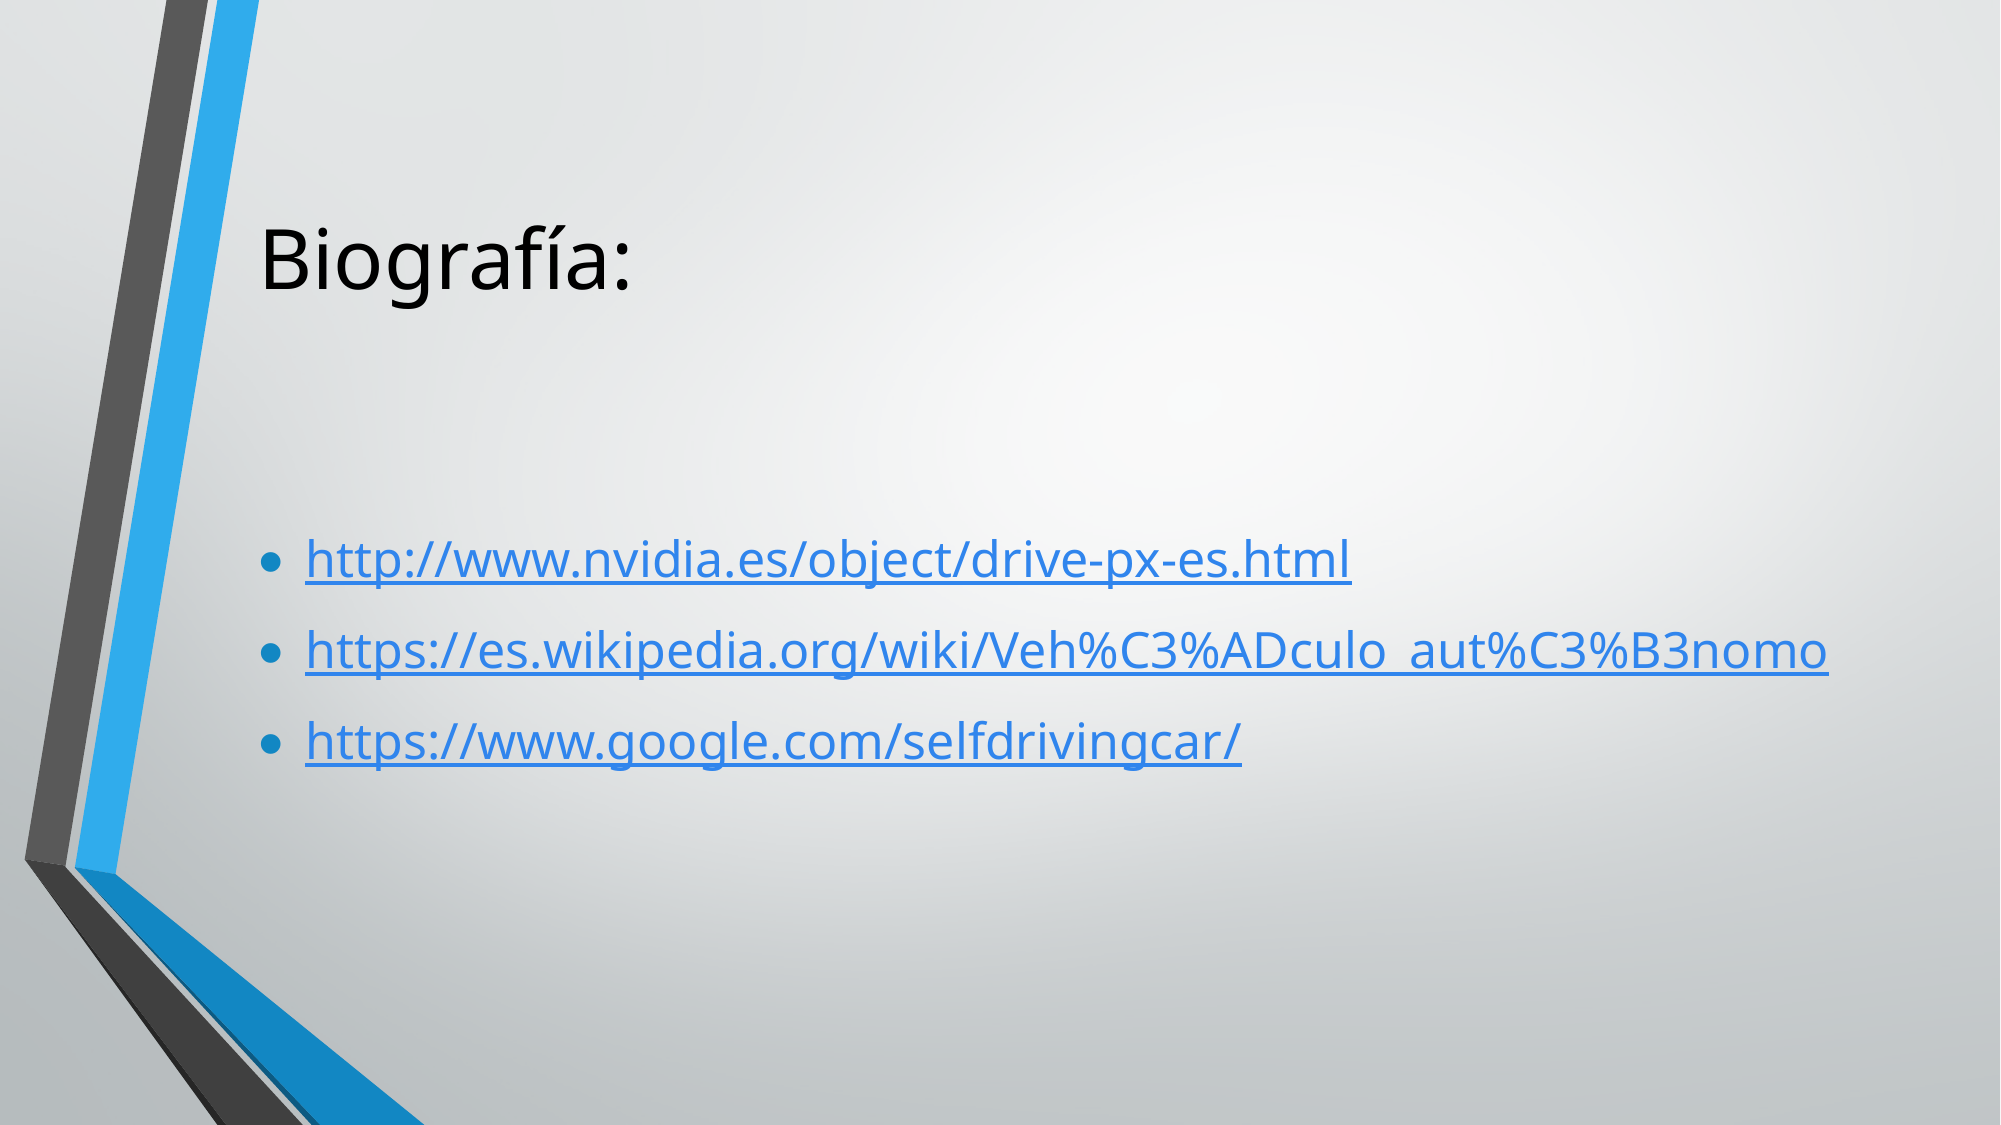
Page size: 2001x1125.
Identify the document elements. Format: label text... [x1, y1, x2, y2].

list http://www.nvidia.es/object/drive-px-es.html https://es.wikipedia.org/wiki/Veh%C3%ADculo_aut%C3%B3nomo https://www.google.com/selfdrivingcar/ [243, 437, 1887, 950]
title Biografía: [243, 112, 1887, 400]
